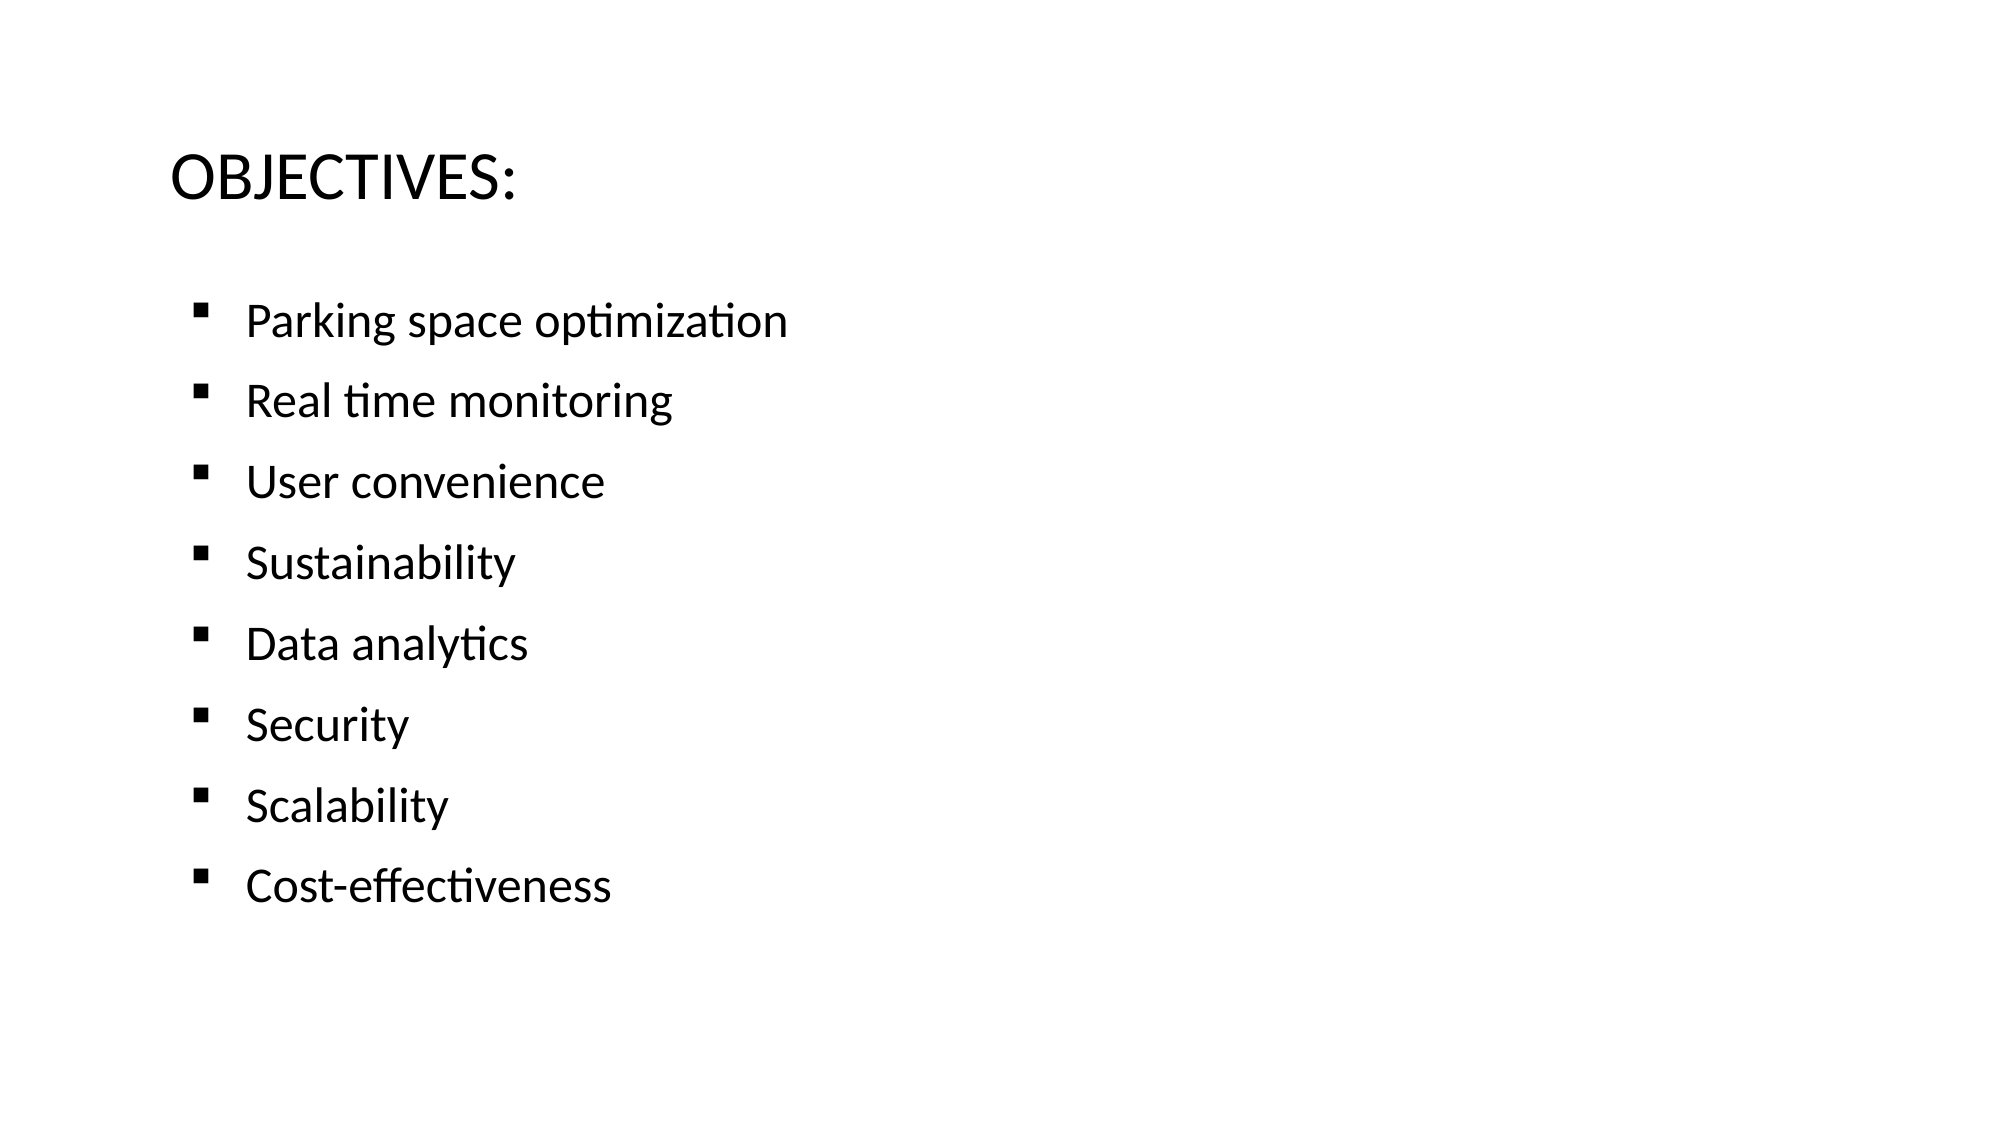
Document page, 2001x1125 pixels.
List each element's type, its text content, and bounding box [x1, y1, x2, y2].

title OBJECTIVES: [34, 132, 656, 223]
subtitle Parking space optimization Real time monitoring User convenience Sustainability Data analytics Security Scalability Cost-effectiveness [174, 279, 1462, 1033]
